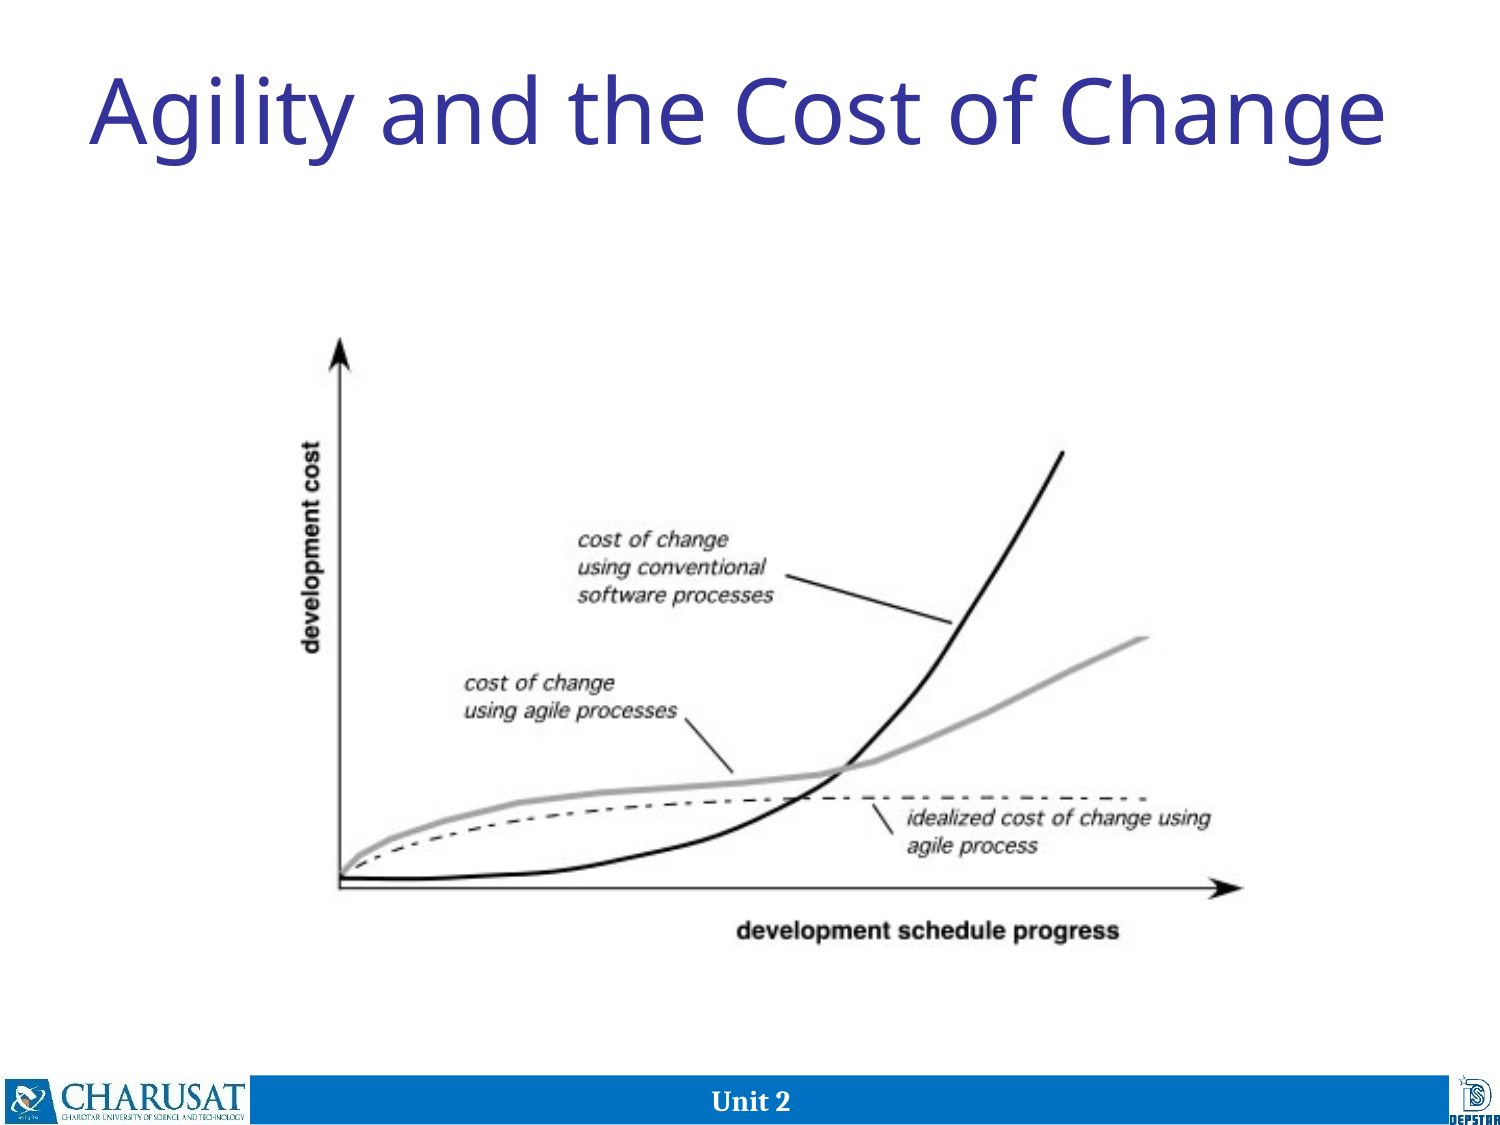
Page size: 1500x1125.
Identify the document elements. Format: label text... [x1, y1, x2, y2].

picture [1449, 1074, 1500, 1125]
title Agility and the Cost of Change [75, 45, 1425, 233]
picture [0, 1075, 250, 1125]
picture [299, 337, 1245, 949]
text_box Unit 2 [251, 1075, 1447, 1125]
